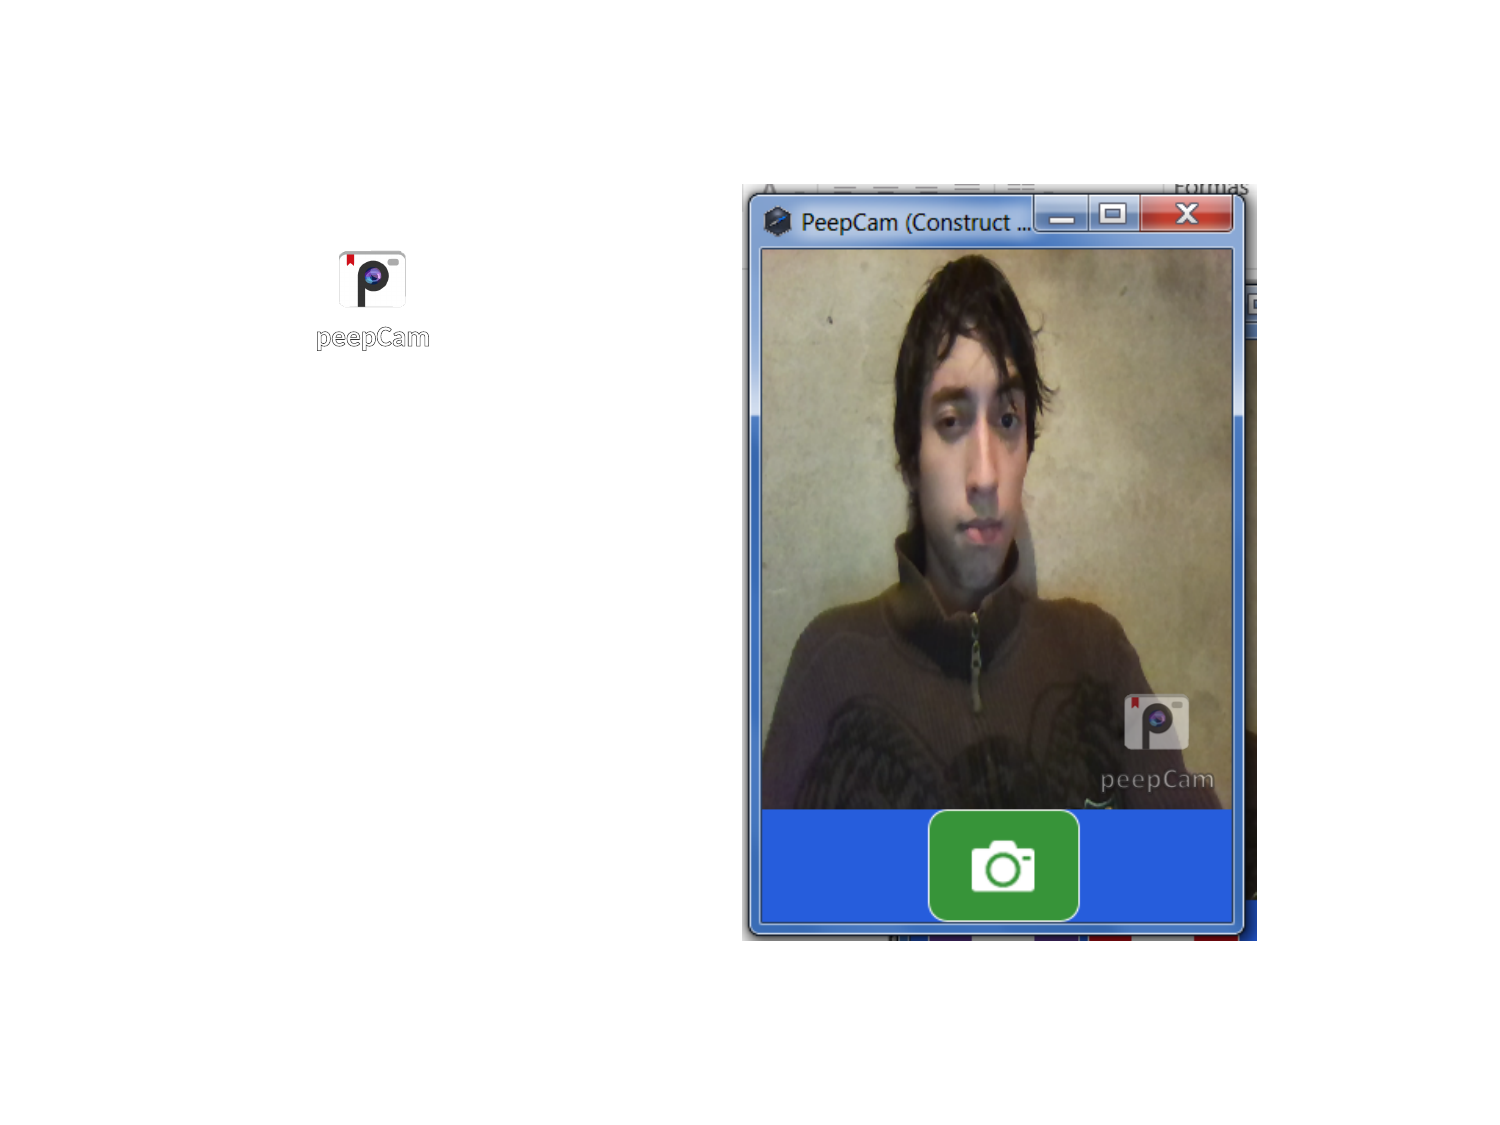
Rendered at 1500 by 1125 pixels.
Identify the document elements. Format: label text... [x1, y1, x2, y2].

text_box peepCam [300, 309, 446, 360]
picture [339, 249, 407, 310]
picture [742, 184, 1258, 941]
